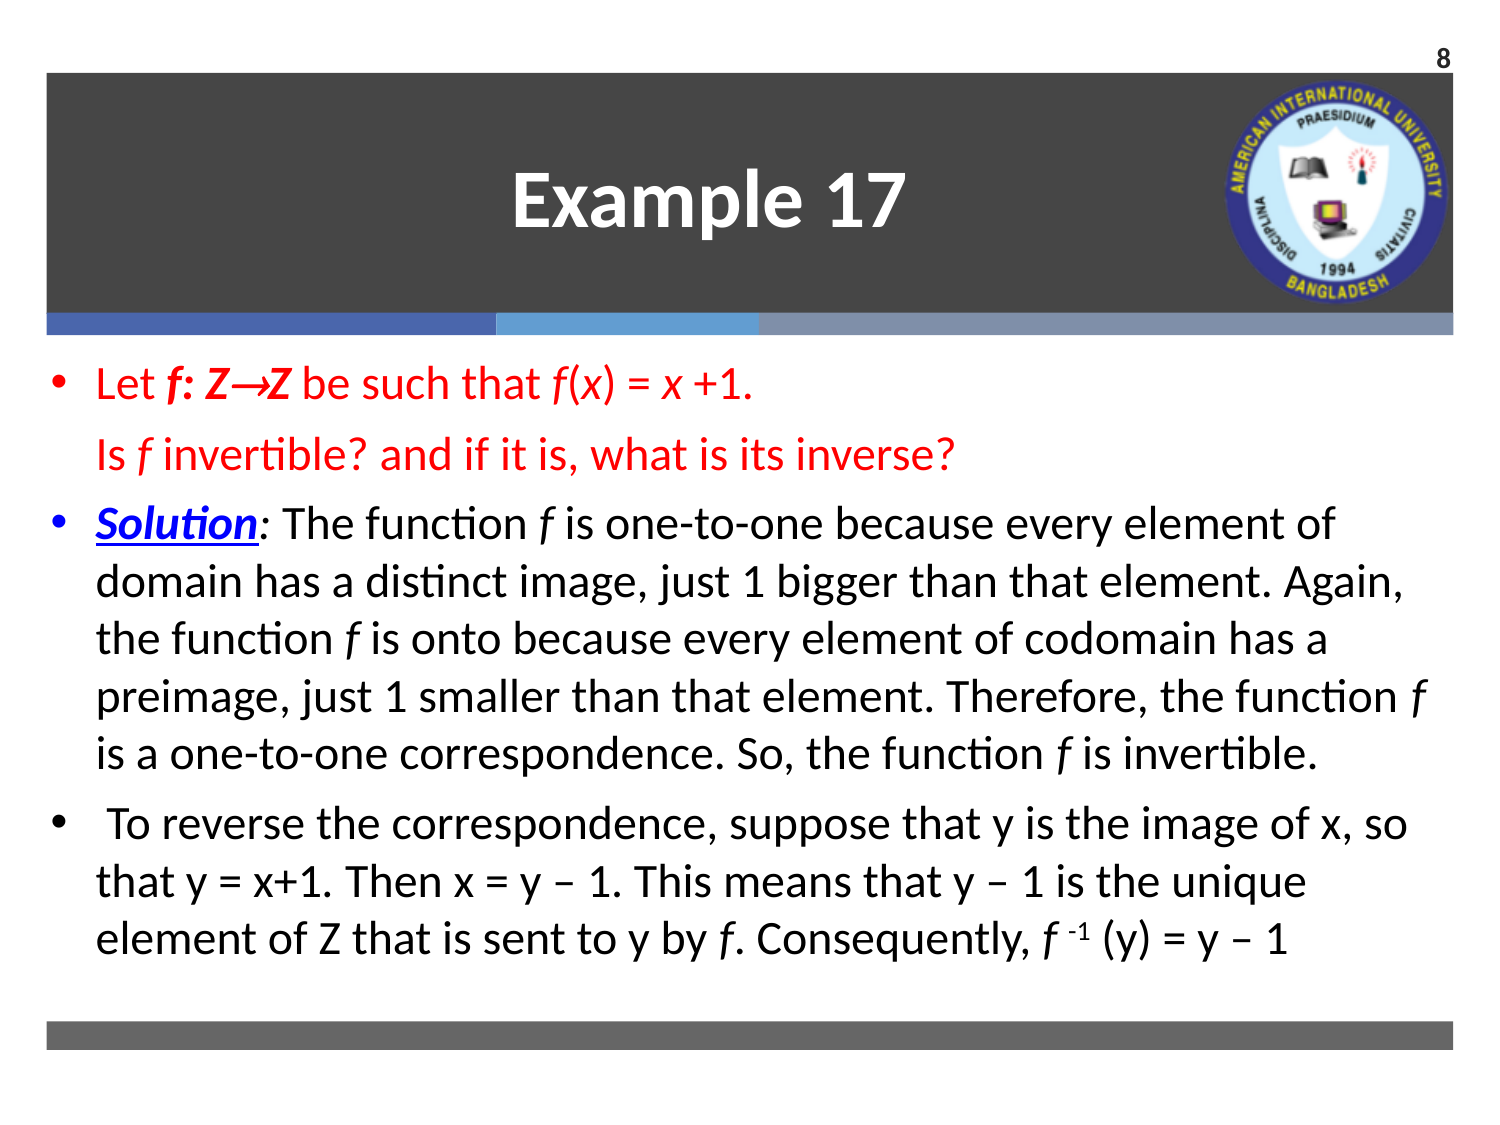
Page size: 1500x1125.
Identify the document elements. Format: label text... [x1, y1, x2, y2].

text_box Let f: ZZ be such that f(x) = x +1. Is f invertible? and if it is, what is its inverse? Solution: The function f is one-to-one because every element of domain has a distinct image, just 1 bigger than that element. Again, the function f is onto because every element of codomain has a preimage, just 1 smaller than that element. Therefore, the function f is a one-to-one correspondence. So, the function f is invertible. To reverse the correspondence, suppose that y is the image of x, so that y = x+1. Then x = y – 1. This means that y – 1 is the unique element of Z that is sent to y by f. Consequently, f -1 (y) = y – 1 [35, 344, 1467, 972]
slide_number 8 [1362, 27, 1466, 87]
title Example 17 [69, 73, 1351, 253]
picture [1220, 75, 1454, 310]
